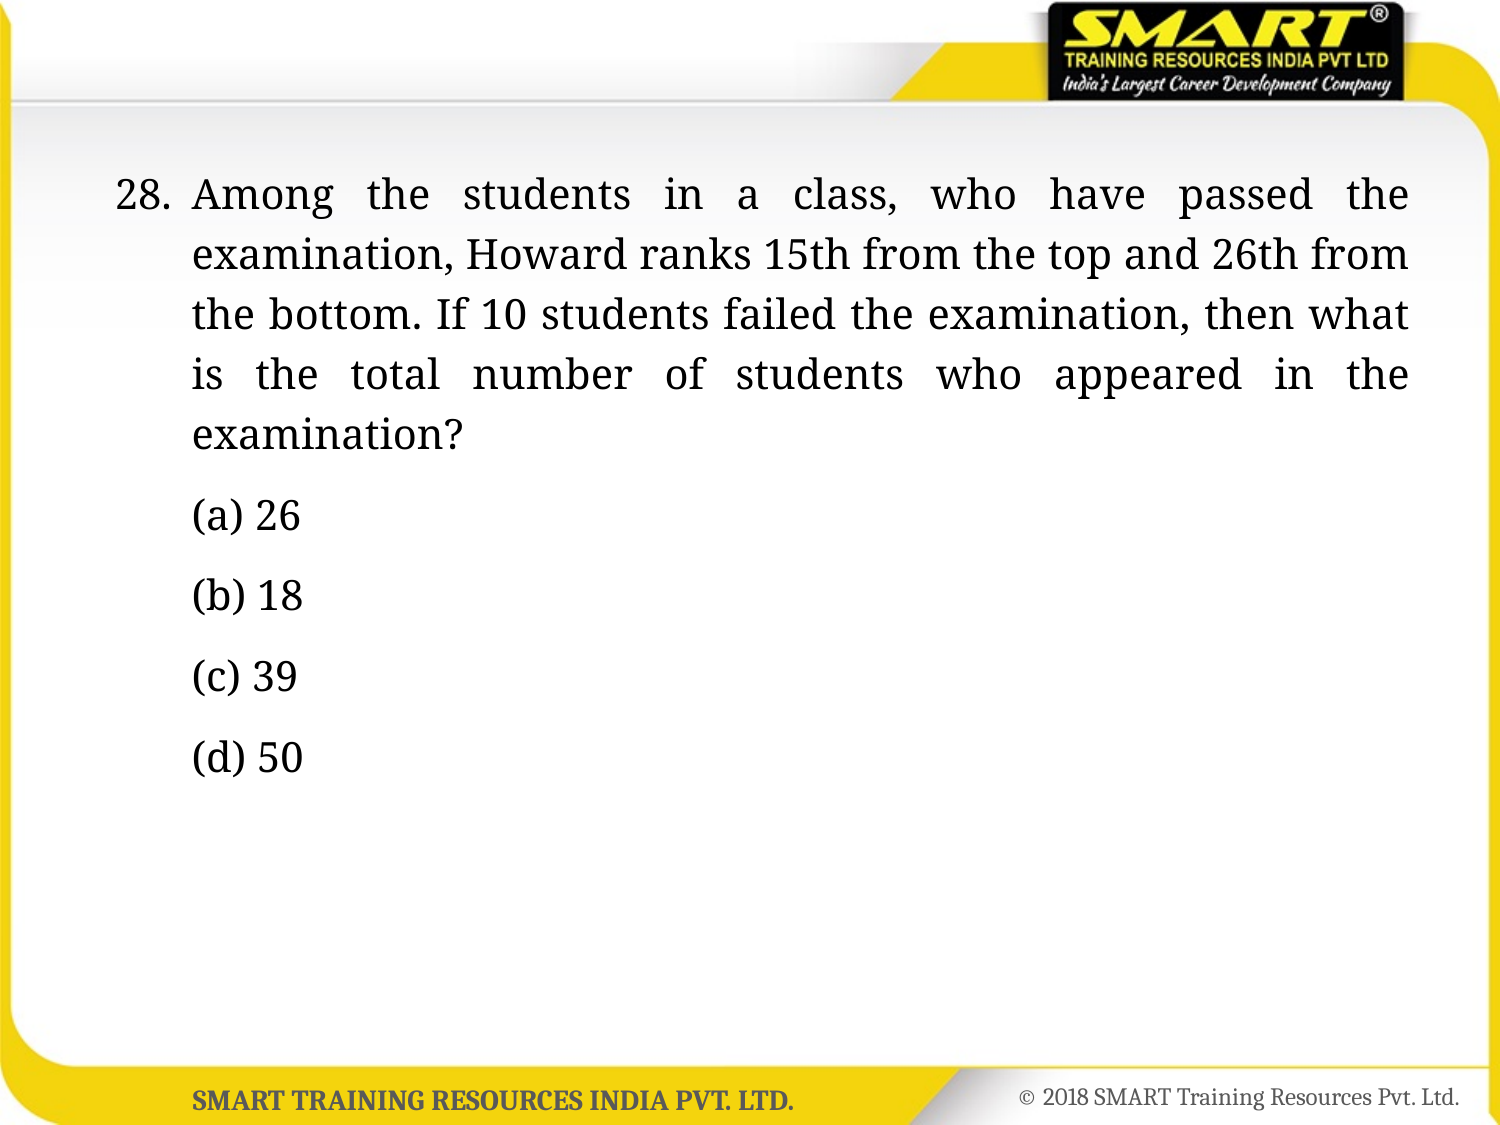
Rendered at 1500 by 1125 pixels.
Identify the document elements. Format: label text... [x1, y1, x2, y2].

picture [0, 0, 1500, 1125]
text_box 28. Among the students in a class, who have passed the examination, Howard ranks 15th from the top and 26th from the bottom. If 10 students failed the examination, then what is the total number of students who appeared in the examination? (a) 26 (b) 18 (c) 39 (d) 50 [99, 149, 1425, 789]
